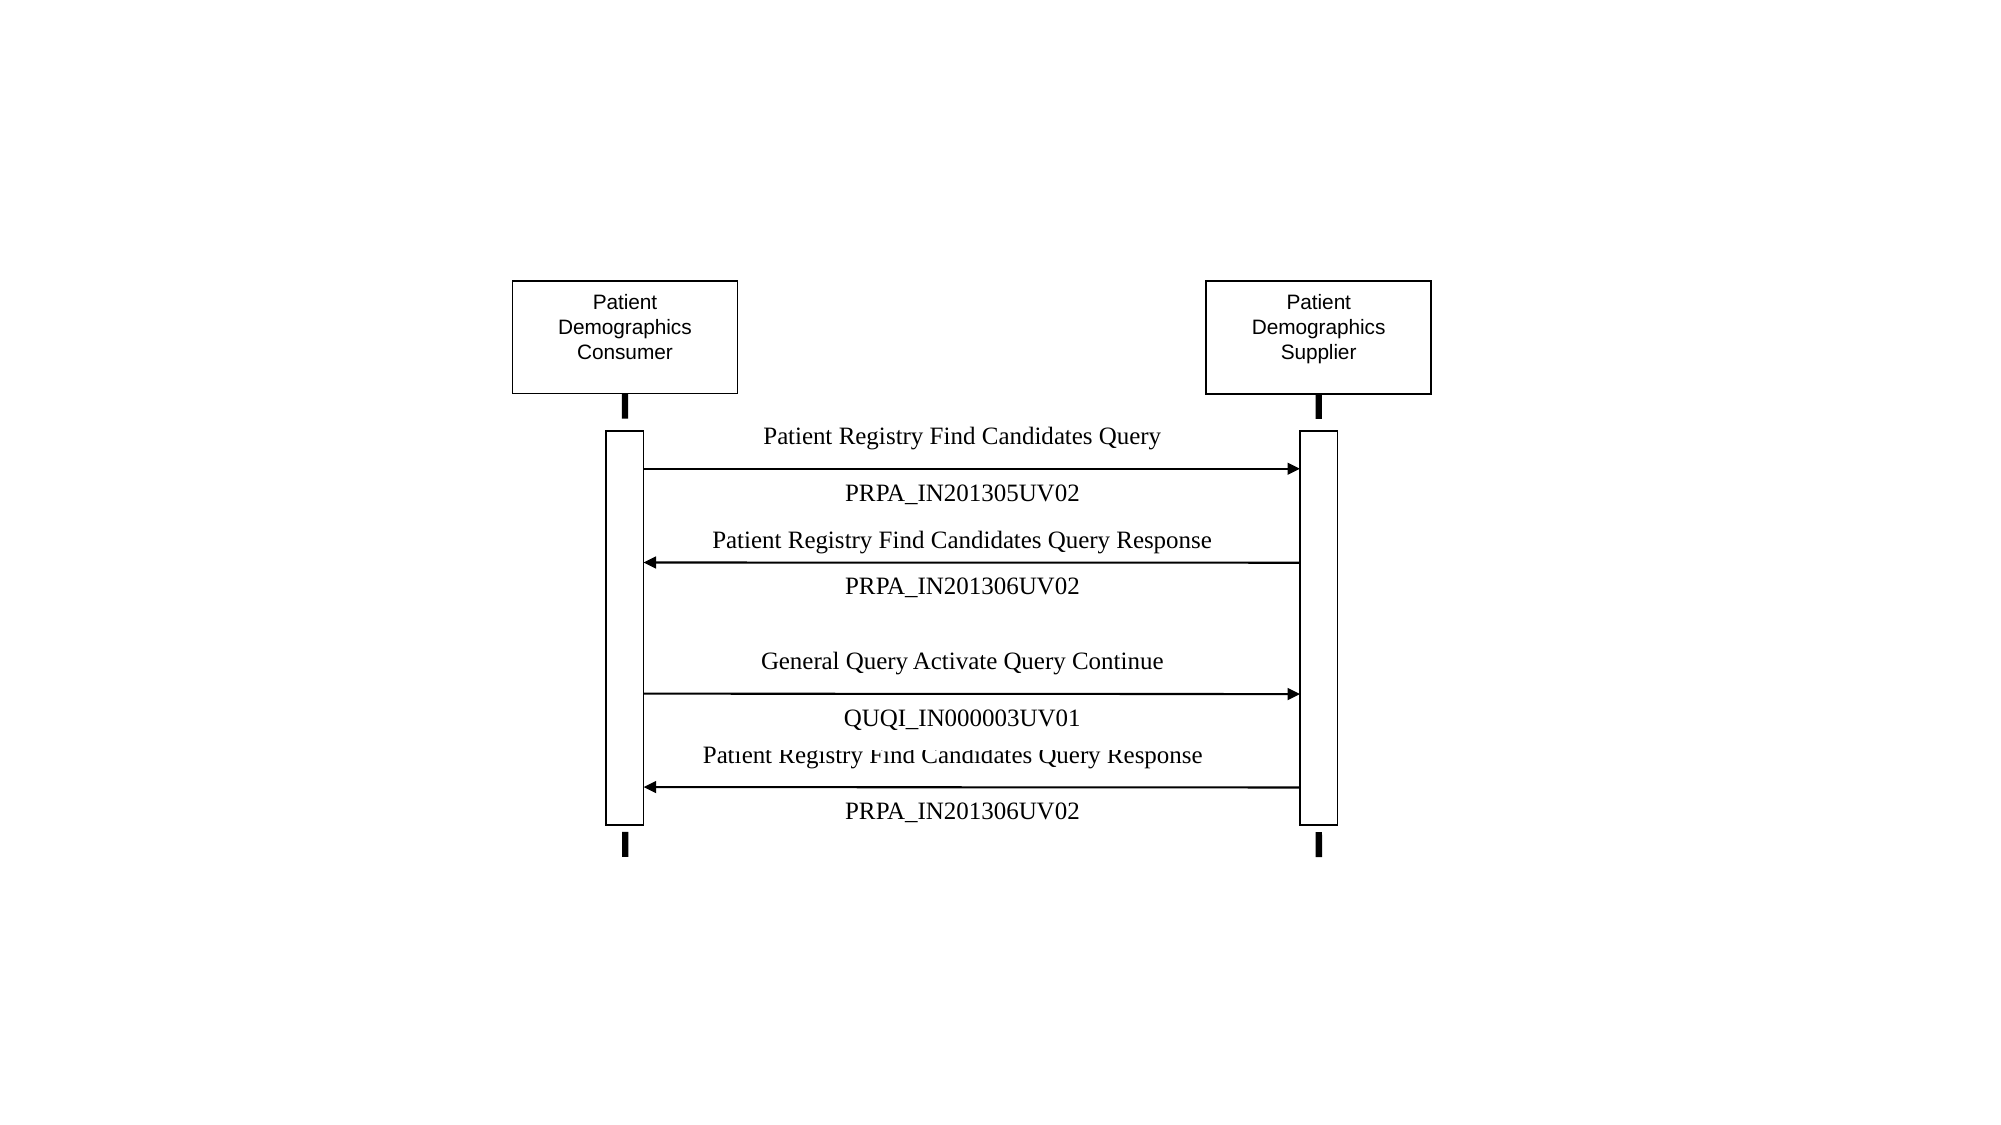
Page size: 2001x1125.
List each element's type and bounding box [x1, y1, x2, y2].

text_box [512, 262, 1488, 863]
